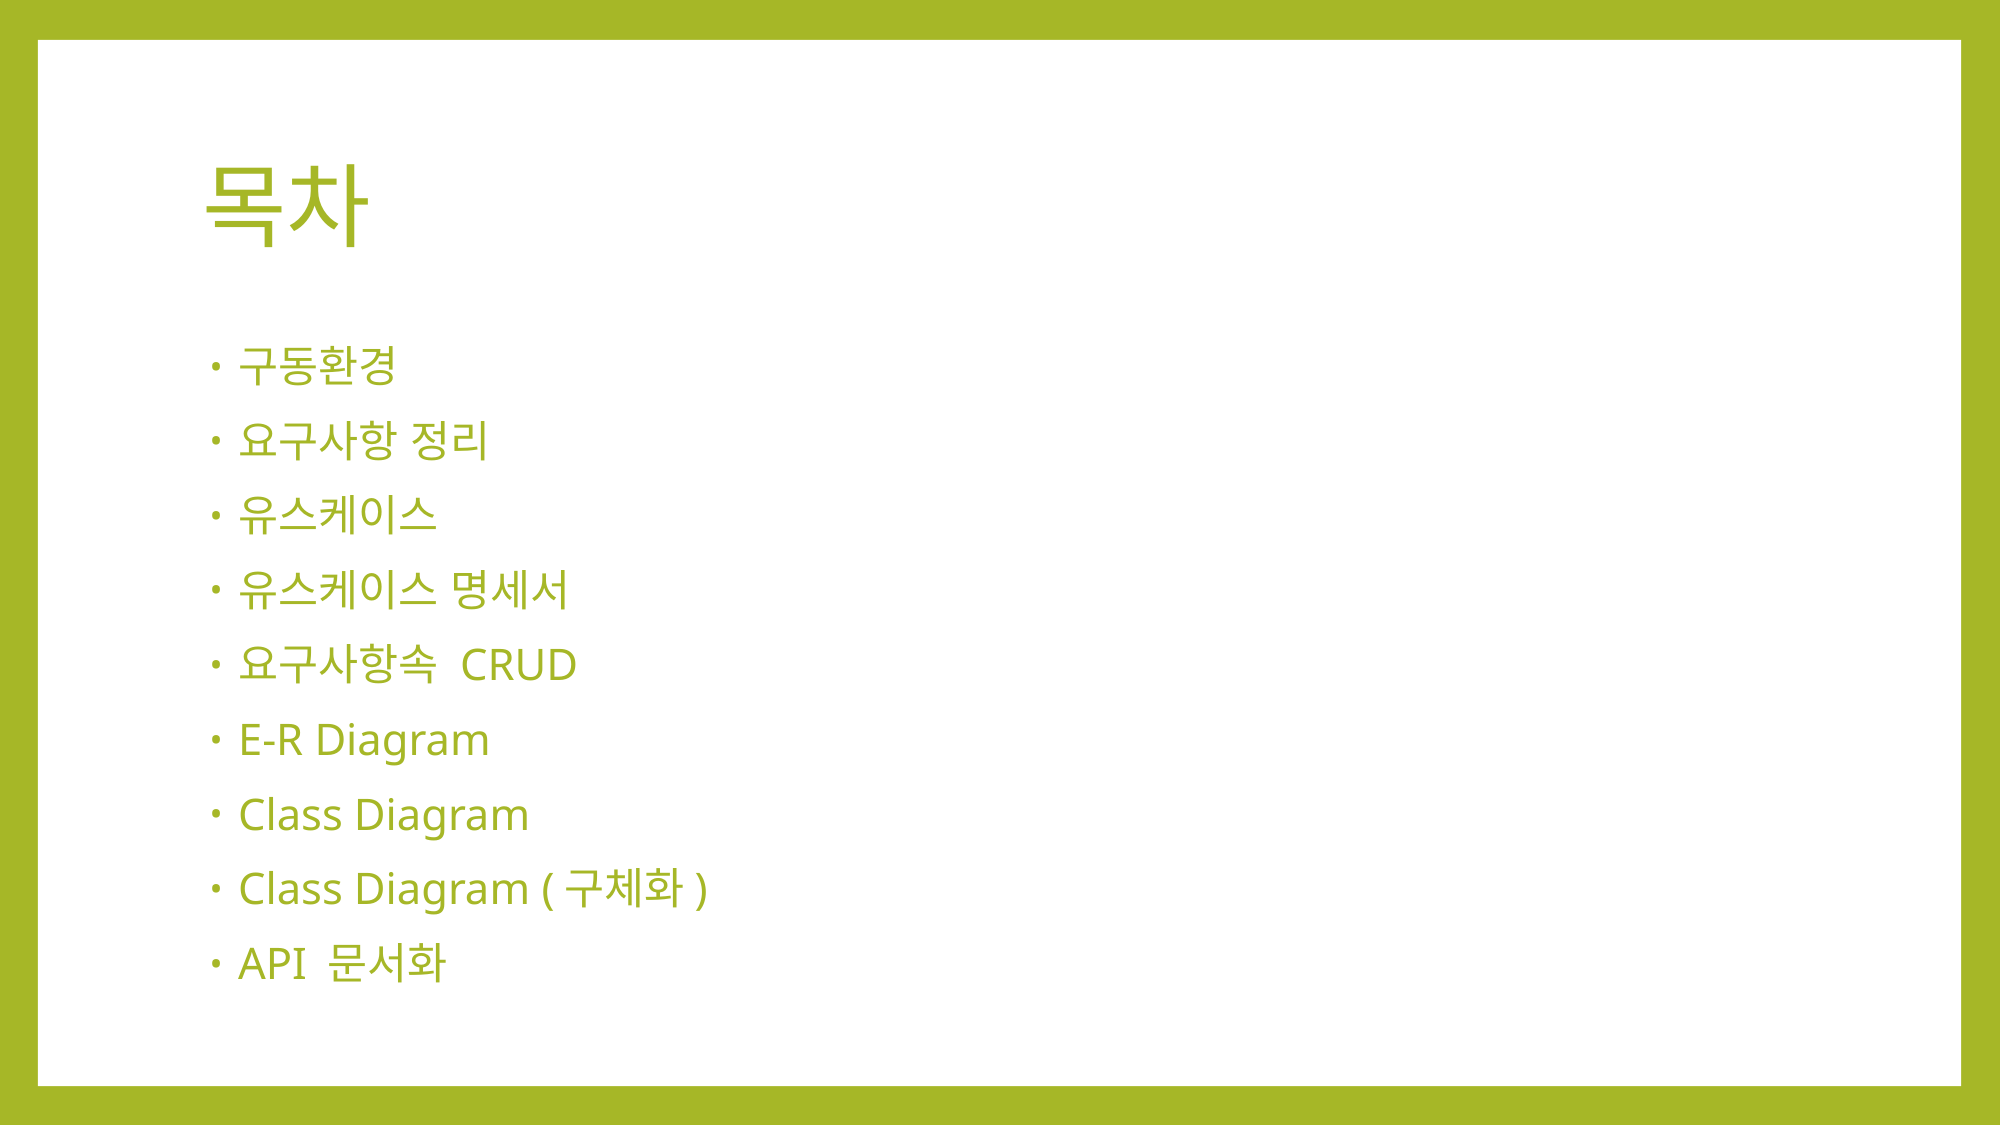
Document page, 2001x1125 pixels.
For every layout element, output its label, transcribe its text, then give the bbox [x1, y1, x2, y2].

list 구동환경 요구사항 정리 유스케이스 유스케이스 명세서 요구사항속 CRUD E-R Diagram Class Diagram Class Diagram (구체화) API 문서화 [187, 337, 1808, 1000]
title 목차 [187, 99, 1808, 323]
